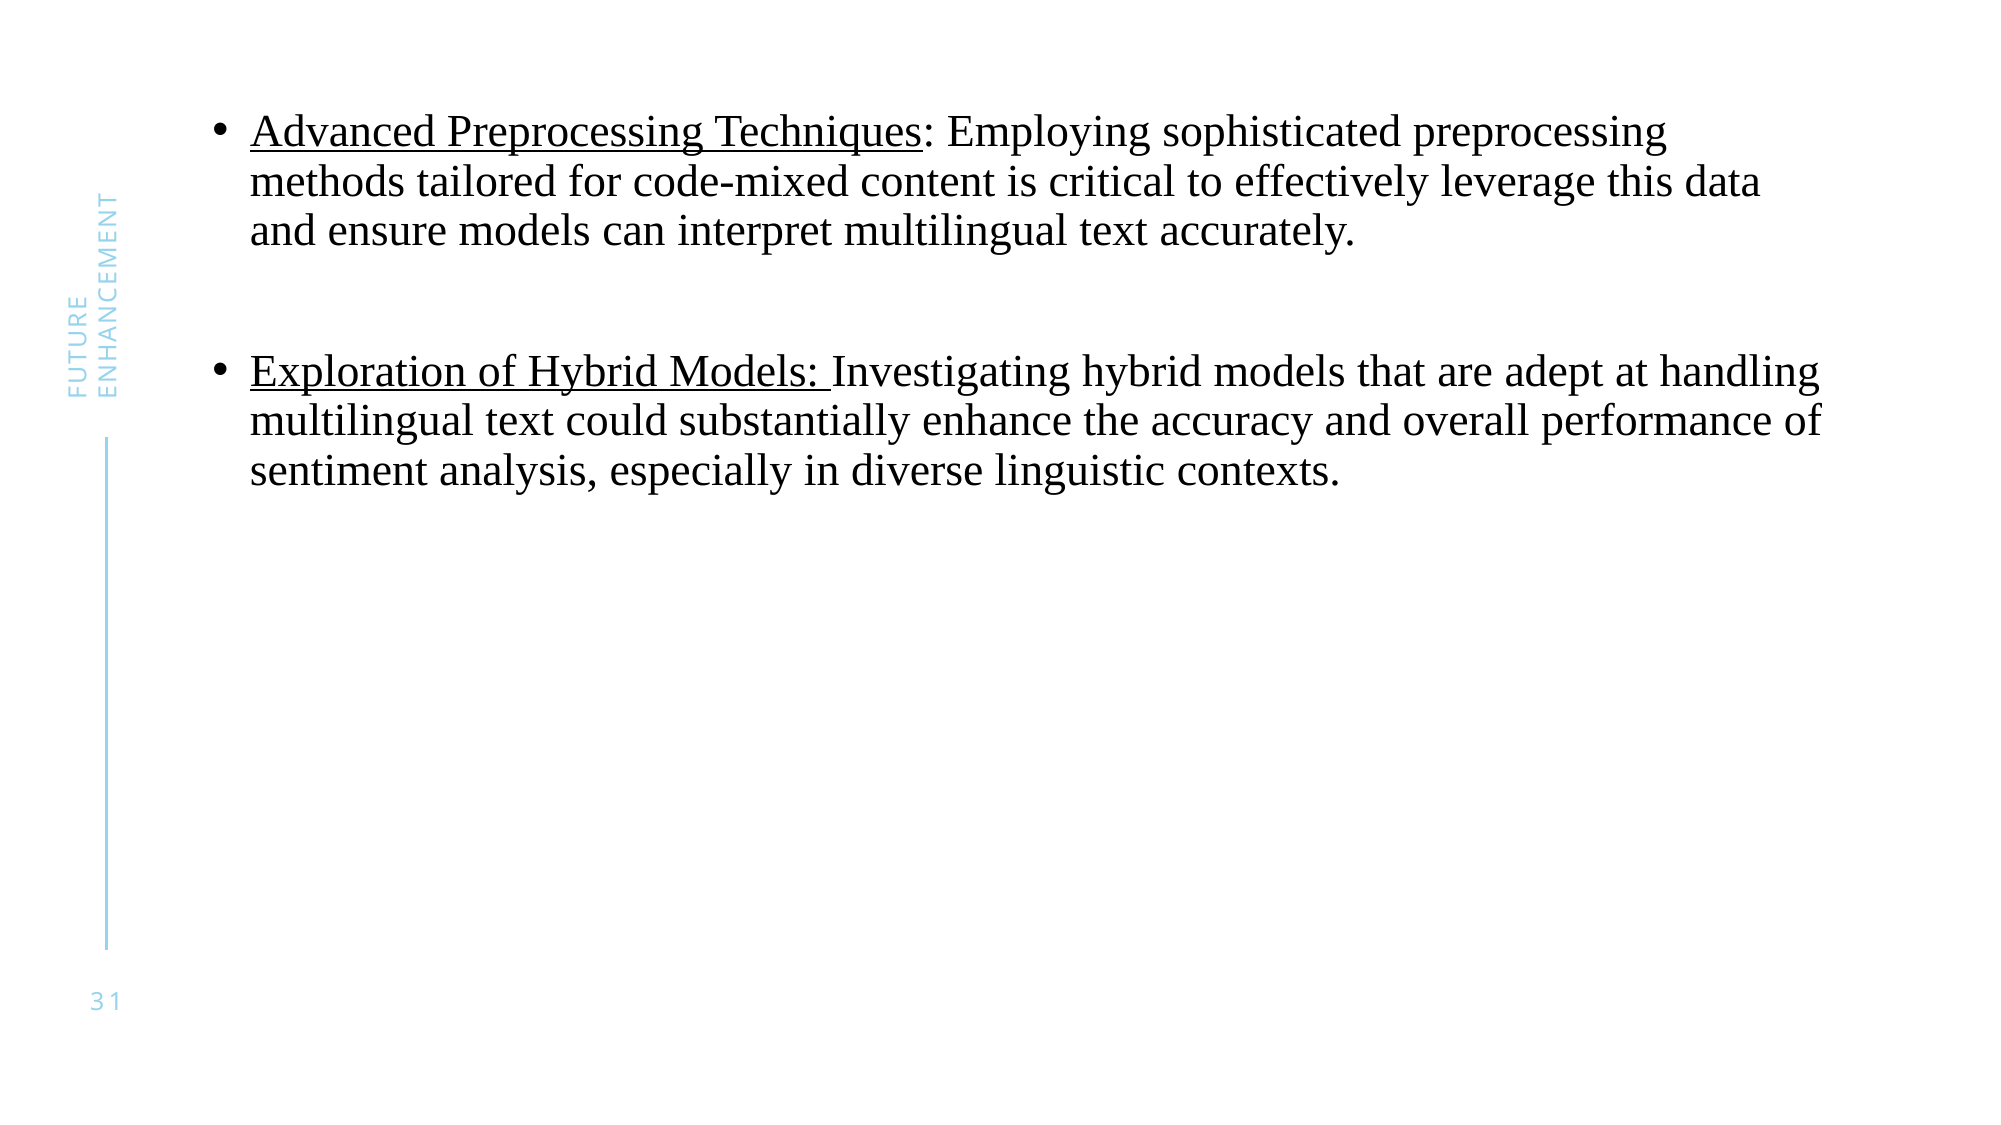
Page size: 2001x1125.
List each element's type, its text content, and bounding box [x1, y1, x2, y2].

footer Future enhancement [90, 107, 122, 400]
slide_number 31 [68, 987, 144, 1018]
list Advanced Preprocessing Techniques: Employing sophisticated preprocessing methods tailored for code-mixed content is critical to effectively leverage this data and ensure models can interpret multilingual text accurately. Exploration of Hybrid Models: Investigating hybrid models that are adept at handling multilingual text could substantially enhance the accuracy and overall performance of sentiment analysis, especially in diverse linguistic contexts. [212, 107, 1824, 1019]
